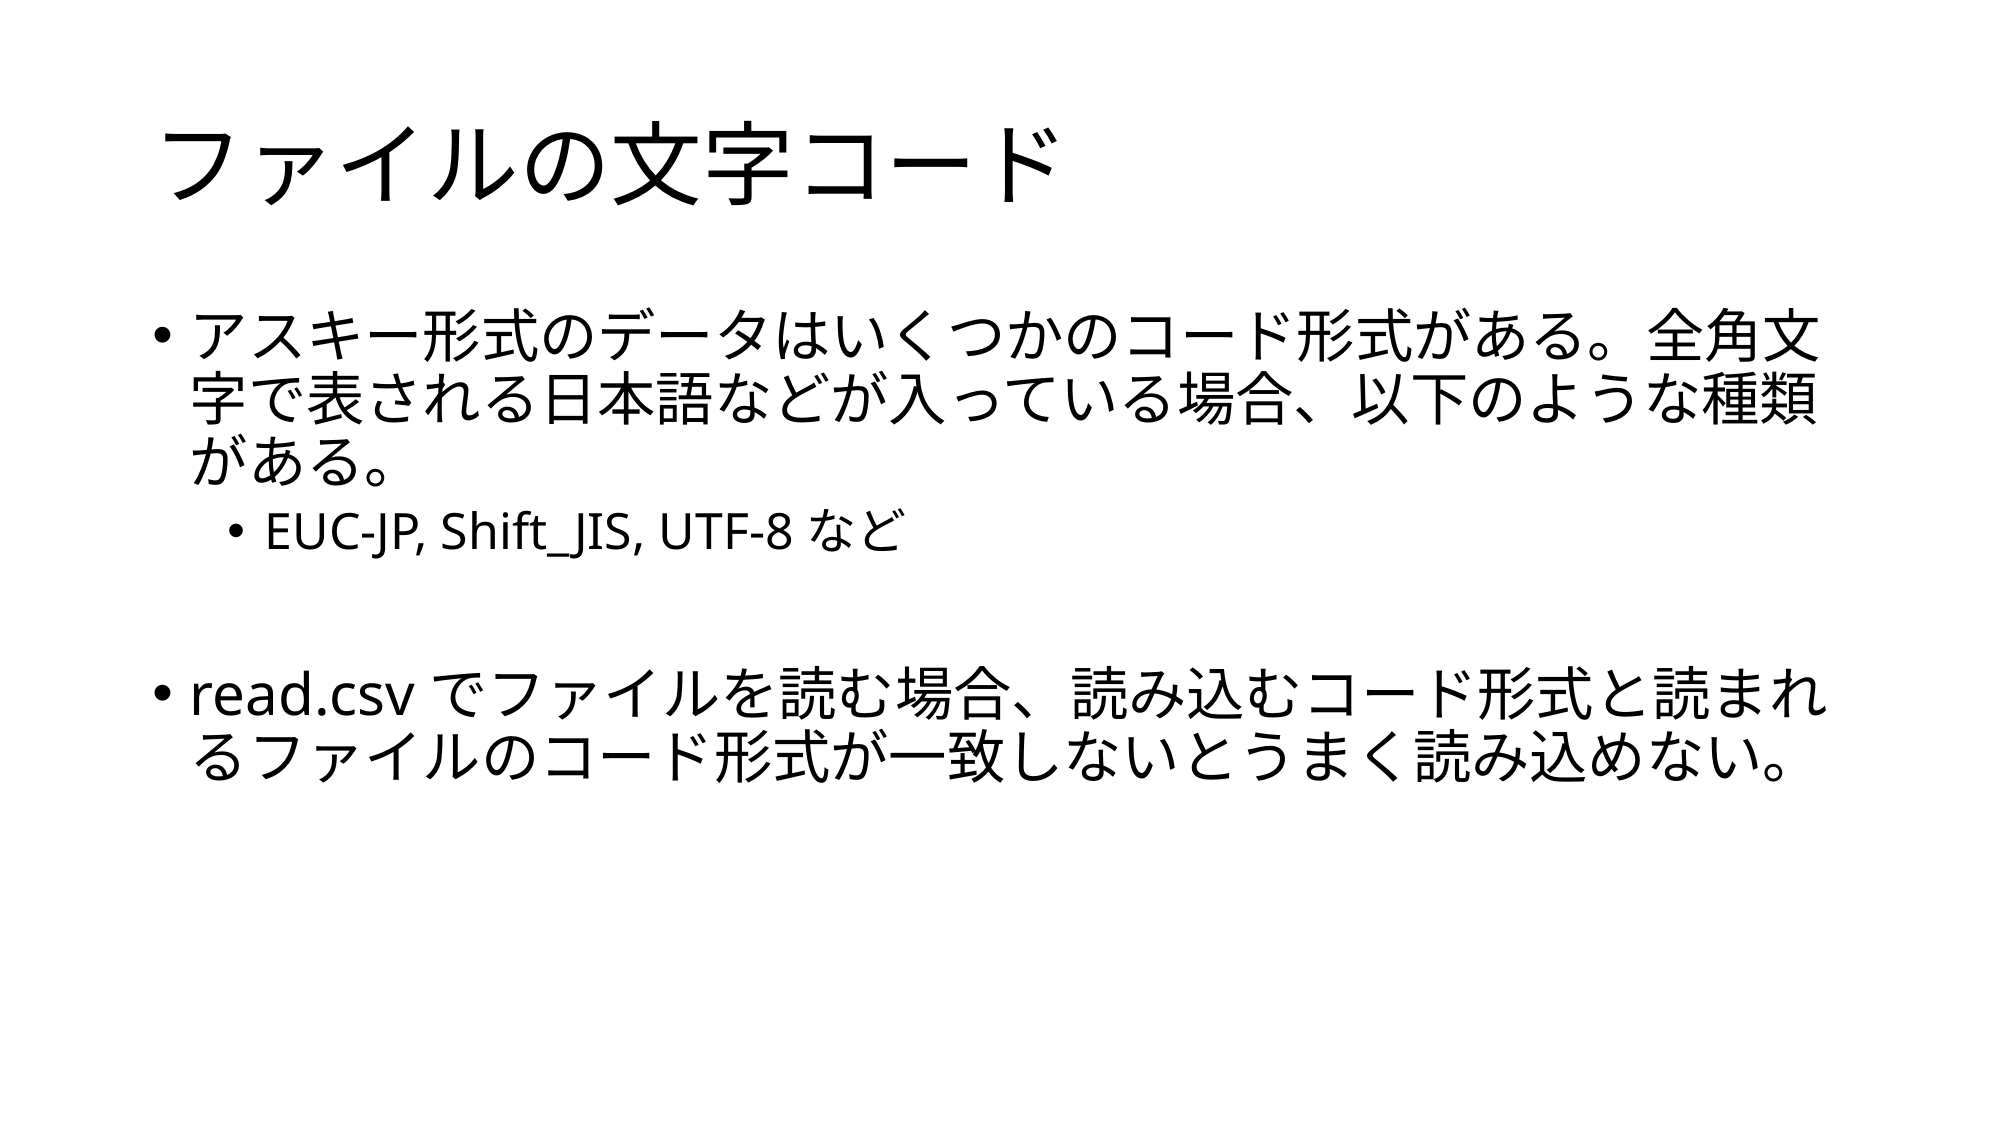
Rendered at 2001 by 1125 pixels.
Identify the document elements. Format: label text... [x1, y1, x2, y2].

list アスキー形式のデータはいくつかのコード形式がある。全角文字で表される日本語などが入っている場合、以下のような種類がある。 EUC-JP, Shift_JIS, UTF-8など read.csvでファイルを読む場合、読み込むコード形式と読まれるファイルのコード形式が一致しないとうまく読み込めない。 [137, 299, 1863, 1014]
title ファイルの文字コード [137, 59, 1863, 278]
